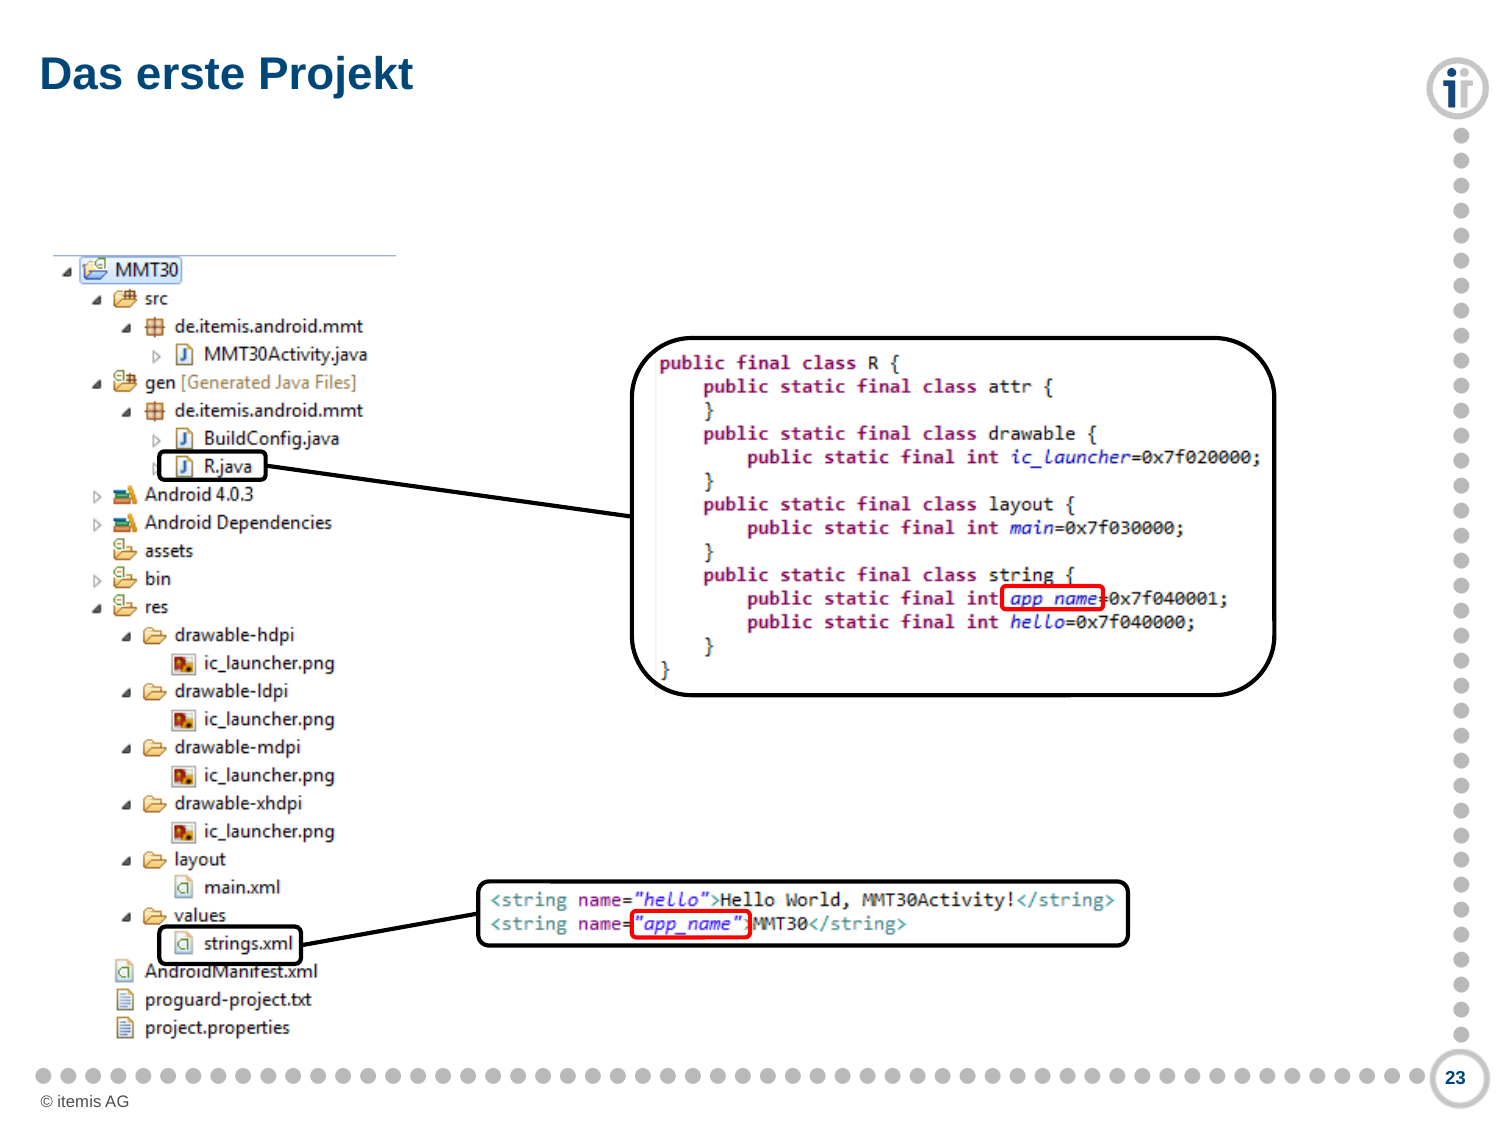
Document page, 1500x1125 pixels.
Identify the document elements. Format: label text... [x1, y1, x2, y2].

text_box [159, 881, 1140, 965]
picture [1425, 55, 1490, 121]
title Das erste Projekt [39, 48, 1412, 132]
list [52, 255, 396, 1060]
slide_number 23 [1428, 1067, 1493, 1095]
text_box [159, 337, 1275, 696]
picture [1426, 1046, 1492, 1112]
